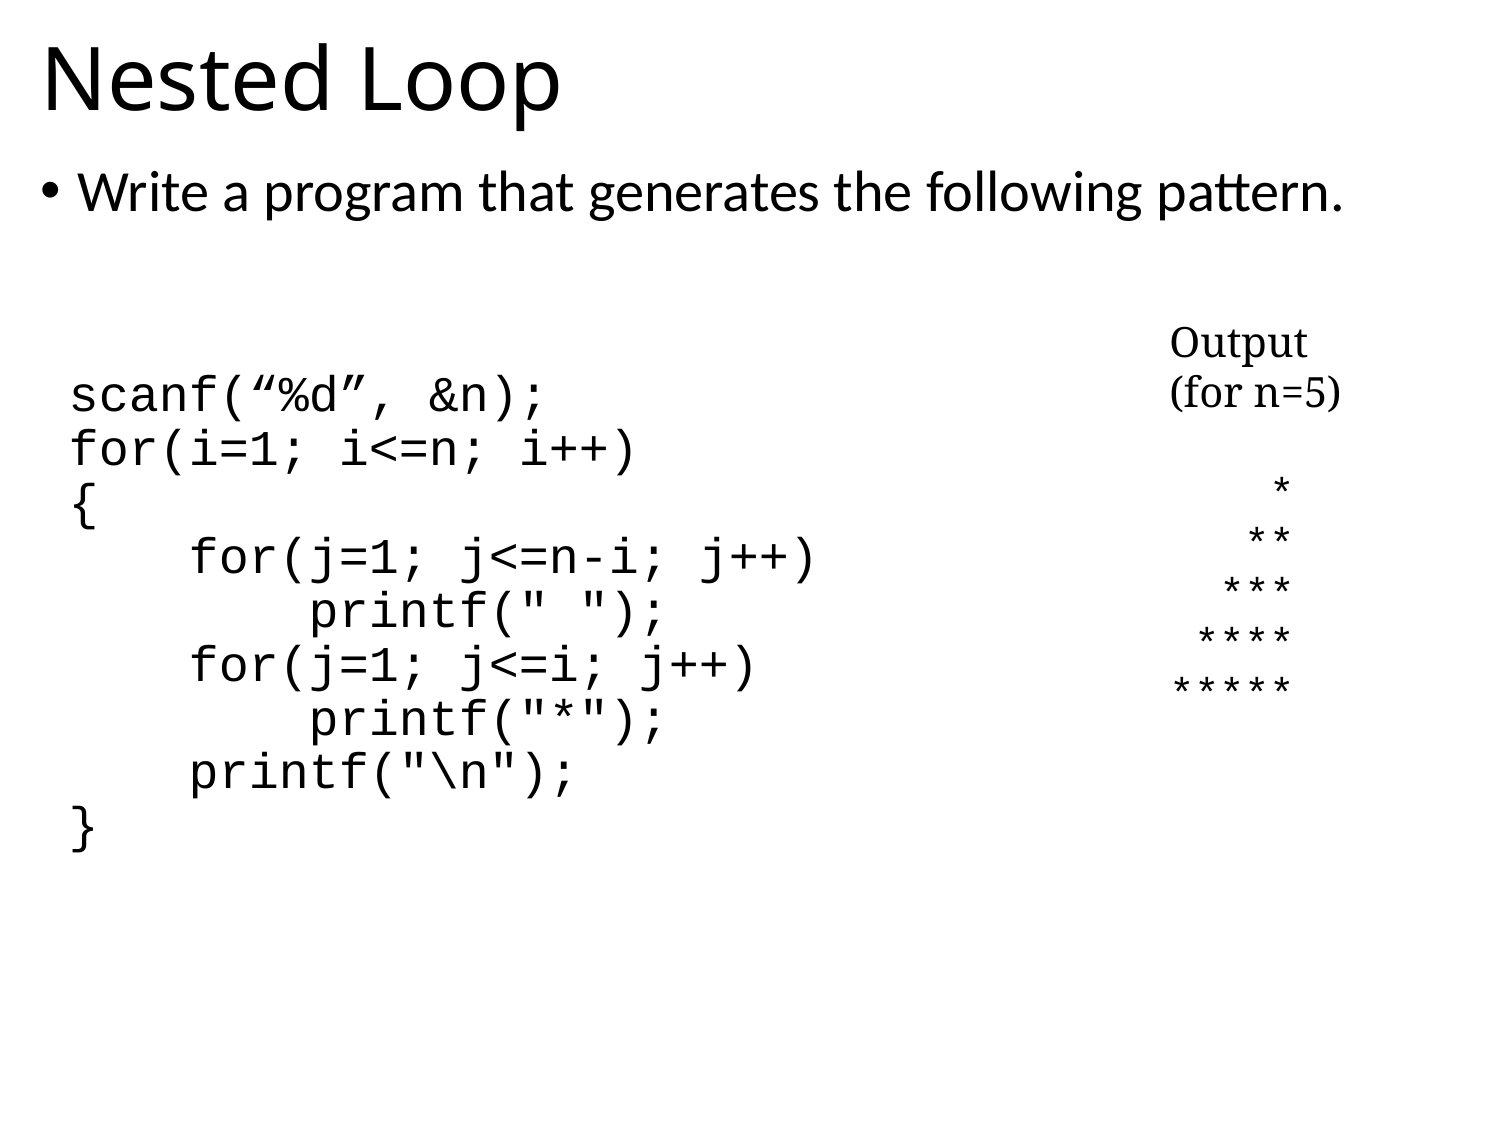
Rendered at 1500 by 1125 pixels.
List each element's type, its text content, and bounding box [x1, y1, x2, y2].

list Write a program that generates the following pattern. [25, 154, 1469, 1071]
title Nested Loop [25, 26, 1469, 138]
text_box Output (for n=5) * ** *** **** ***** [1154, 308, 1385, 724]
text_box scanf(“%d”, &n); for(i=1; i<=n; i++) { for(j=1; j<=n-i; j++) printf(" "); for(j=1; j<=i; j++) printf("*"); printf("\n"); } [53, 360, 950, 724]
